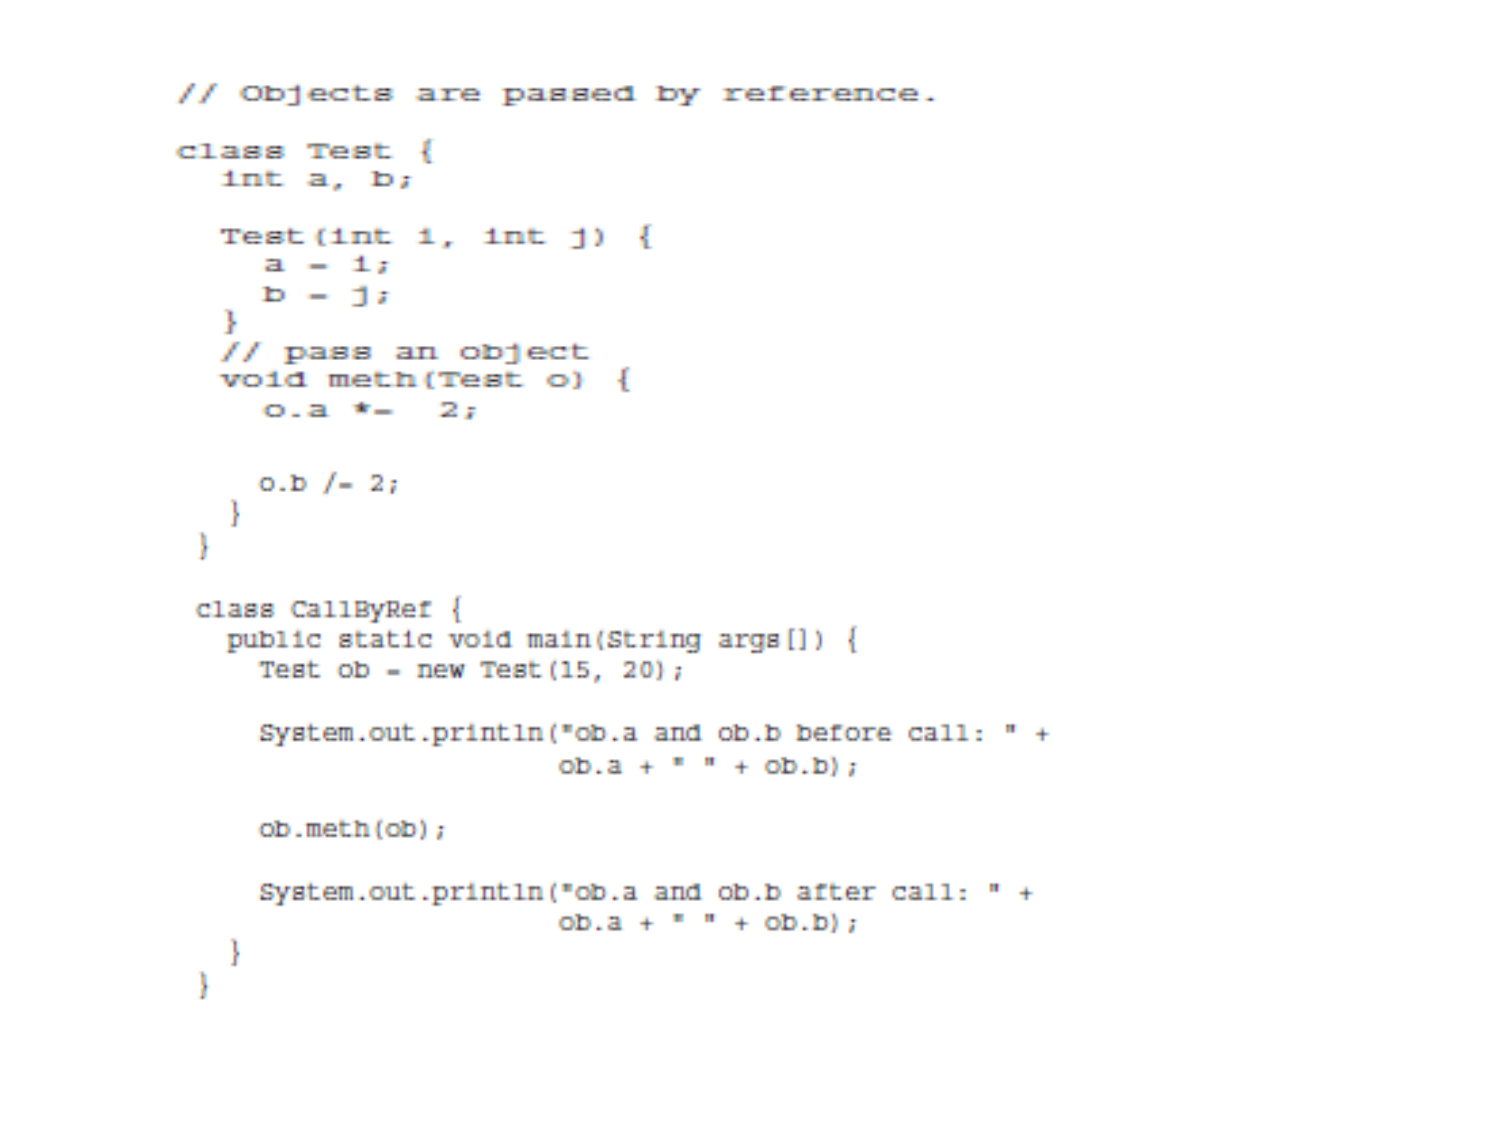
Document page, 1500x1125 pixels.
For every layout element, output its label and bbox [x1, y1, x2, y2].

picture [124, 74, 1213, 1019]
